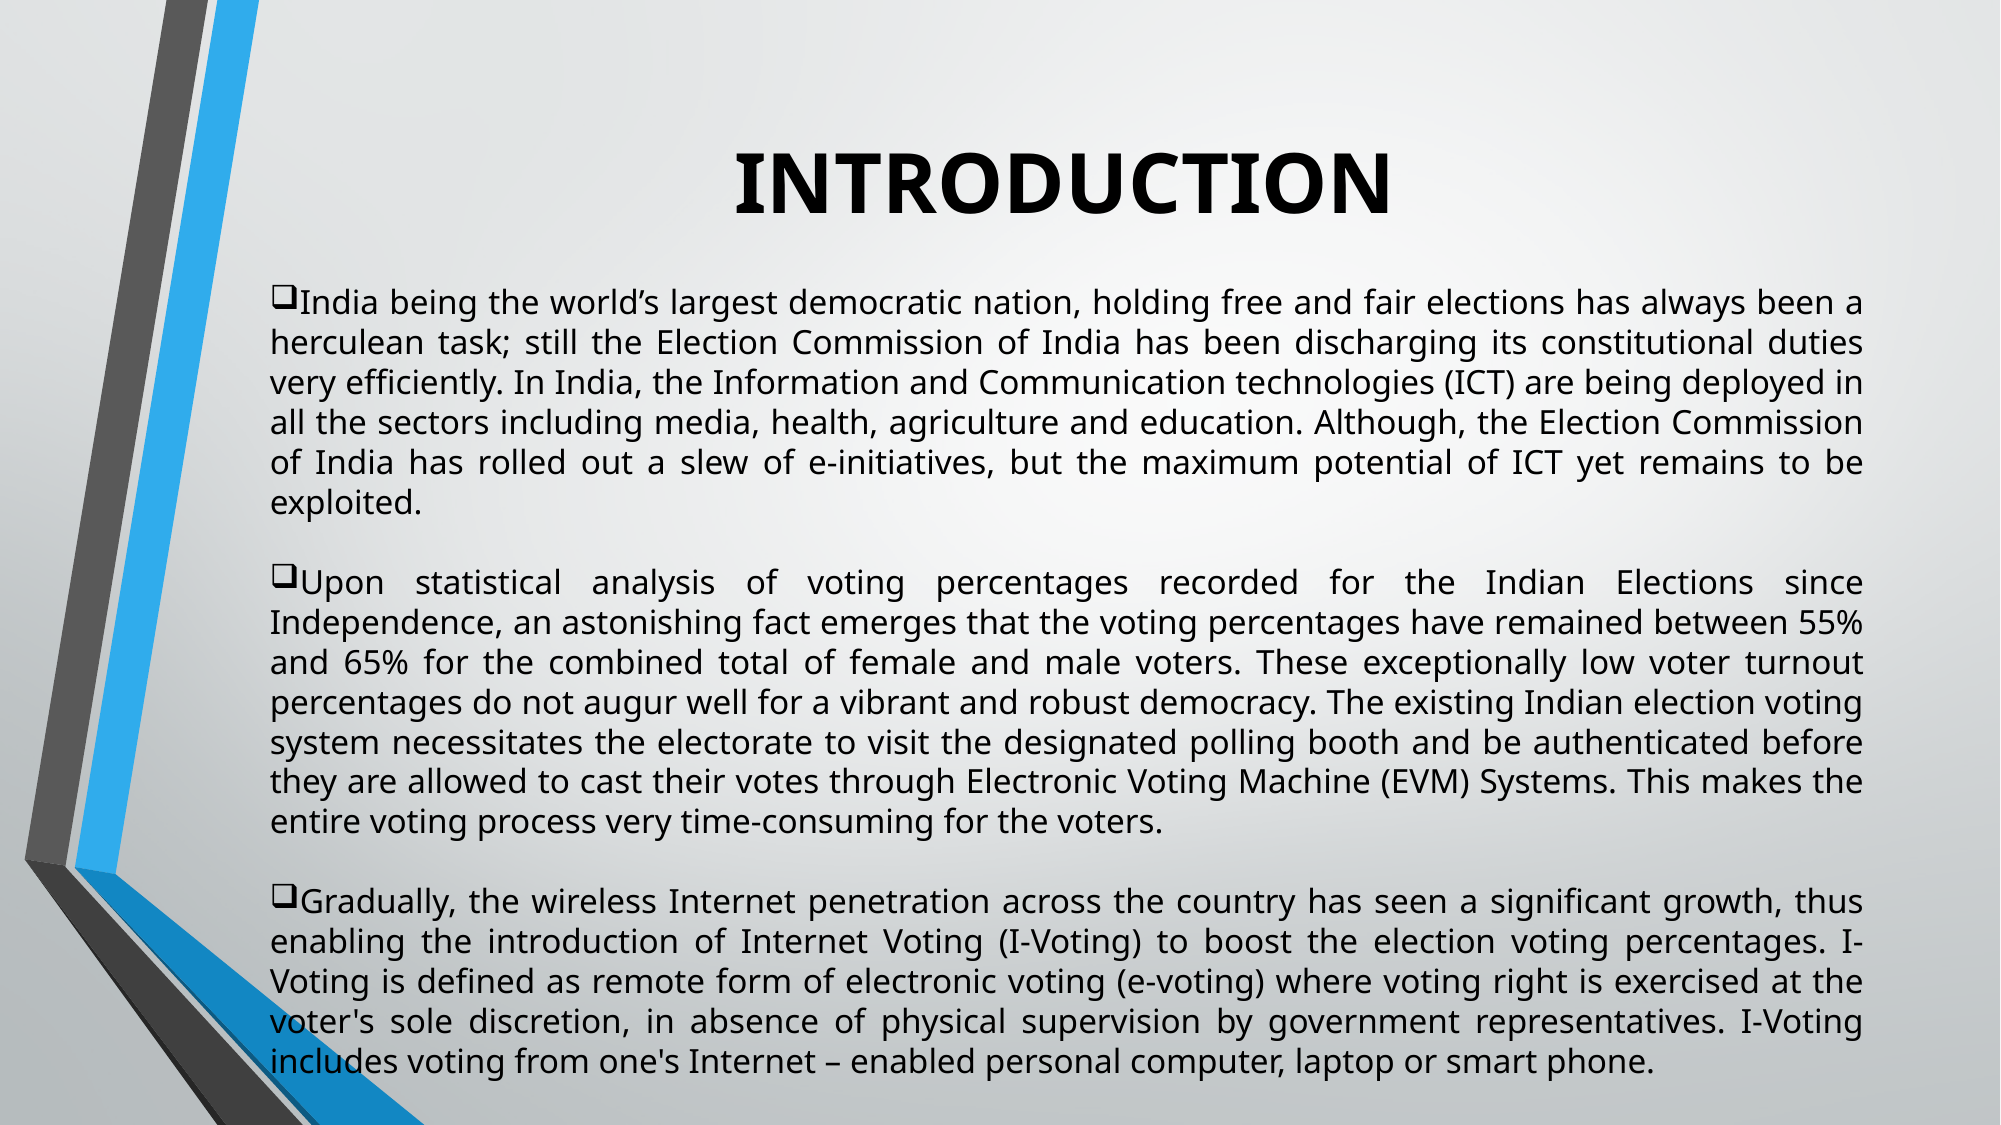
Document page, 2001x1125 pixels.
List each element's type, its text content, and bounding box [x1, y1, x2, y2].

text_box India being the world’s largest democratic nation, holding free and fair elections has always been a herculean task; still the Election Commission of India has been discharging its constitutional duties very efficiently. In India, the Information and Communication technologies (ICT) are being deployed in all the sectors including media, health, agriculture and education. Although, the Election Commission of India has rolled out a slew of e-initiatives, but the maximum potential of ICT yet remains to be exploited. Upon statistical analysis of voting percentages recorded for the Indian Elections since Independence, an astonishing fact emerges that the voting percentages have remained between 55% and 65% for the combined total of female and male voters. These exceptionally low voter turnout percentages do not augur well for a vibrant and robust democracy. The existing Indian election voting system necessitates the electorate to visit the designated polling booth and be authenticated before they are allowed to cast their votes through Electronic Voting Machine (EVM) Systems. This makes the entire voting process very time-consuming for the voters. Gradually, the wireless Internet penetration across the country has seen a significant growth, thus enabling the introduction of Internet Voting (I-Voting) to boost the election voting percentages. I-Voting is defined as remote form of electronic voting (e-voting) where voting right is exercised at the voter's sole discretion, in absence of physical supervision by government representatives. I-Voting includes voting from one's Internet – enabled personal computer, laptop or smart phone. [255, 274, 1882, 1125]
title INTRODUCTION [243, 112, 1887, 249]
